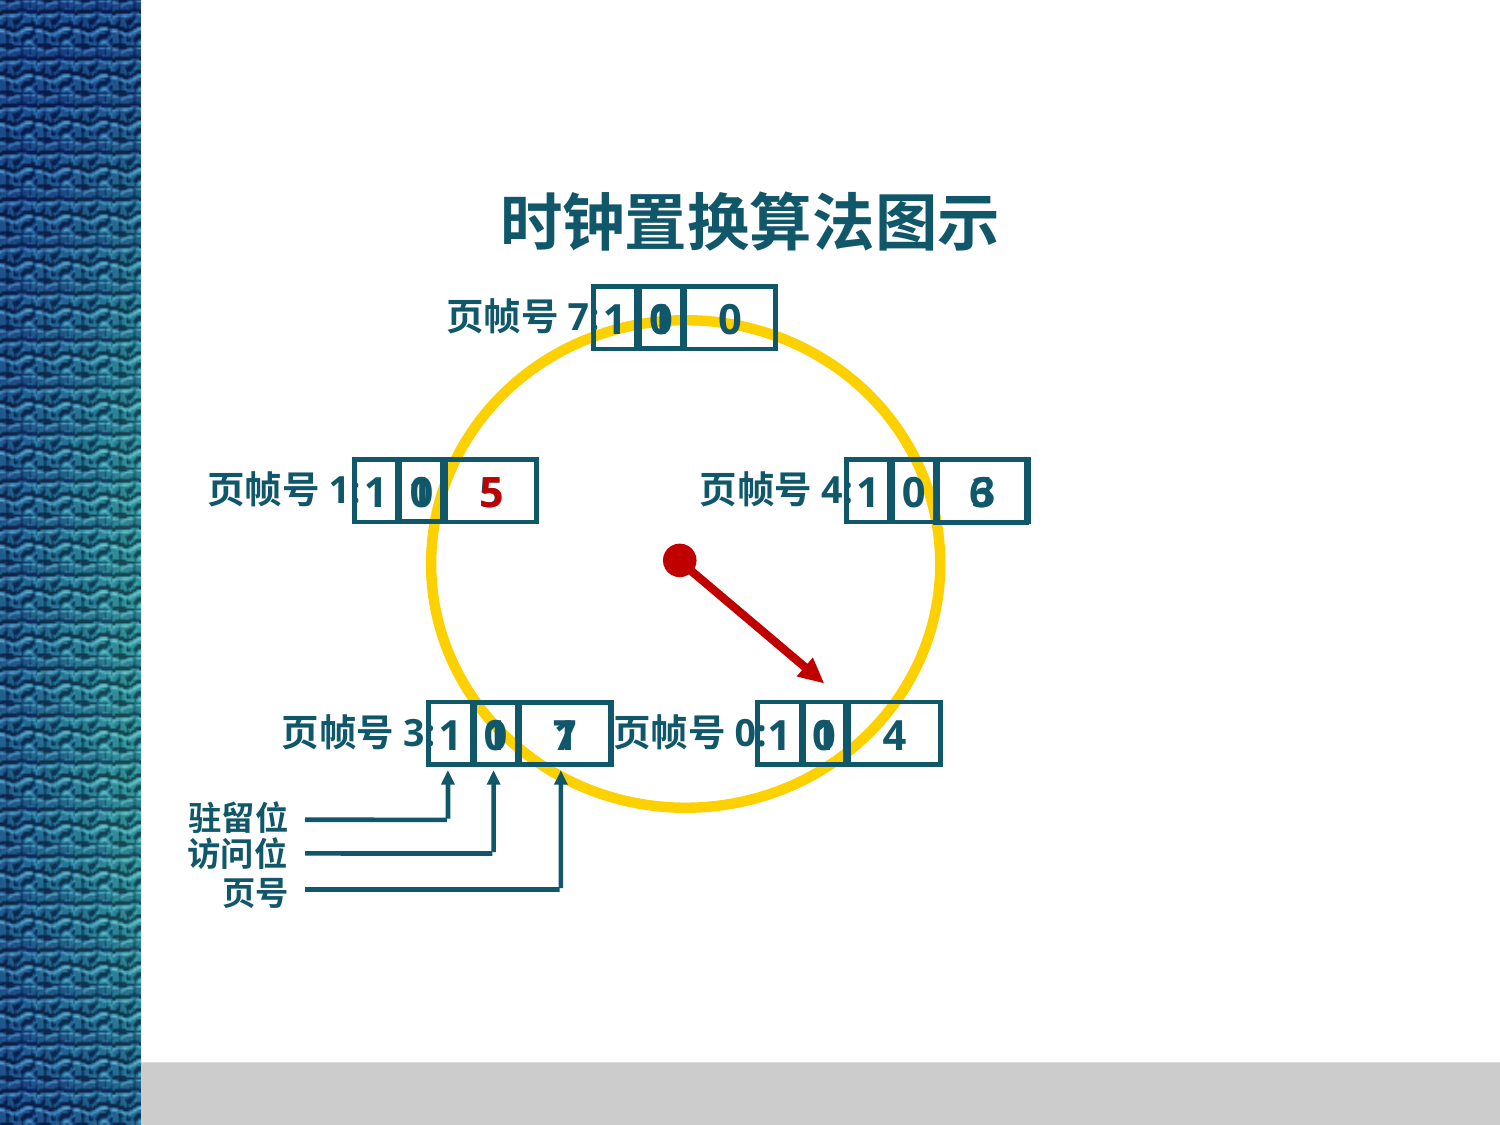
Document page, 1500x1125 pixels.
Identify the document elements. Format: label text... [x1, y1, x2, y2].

text_box 1 [354, 459, 398, 522]
text_box [487, 770, 500, 853]
text_box [441, 770, 455, 819]
text_box 1 [428, 702, 472, 765]
text_box 3 [937, 459, 1030, 522]
text_box 0 [802, 702, 846, 765]
text_box 4 [849, 702, 941, 765]
text_box 1 [846, 459, 890, 522]
text_box 页帧号7: [431, 285, 615, 346]
text_box 页帧号1: [192, 458, 376, 519]
text_box 访问位 [172, 833, 303, 881]
text_box 时钟置换算法图示 [0, 175, 1500, 266]
text_box 5 [446, 459, 500, 522]
text_box 1 [398, 459, 442, 522]
text_box 页帧号0: [598, 701, 782, 761]
text_box 驻留位 [173, 797, 304, 844]
text_box 0 [892, 459, 936, 522]
text_box 页号 [207, 872, 304, 919]
text_box 1 [757, 702, 801, 765]
text_box 6 [935, 460, 1027, 523]
text_box 页帧号3: [266, 701, 451, 761]
text_box 0 [639, 286, 683, 349]
text_box 1 [593, 286, 637, 350]
text_box [431, 320, 941, 808]
text_box 0 [473, 702, 518, 766]
text_box [554, 770, 568, 889]
text_box 0 [684, 286, 776, 350]
text_box 页帧号4: [829, 458, 868, 519]
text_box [505, 415, 824, 684]
text_box 7 [519, 702, 611, 766]
picture [0, 0, 141, 175]
picture [0, 266, 141, 1125]
